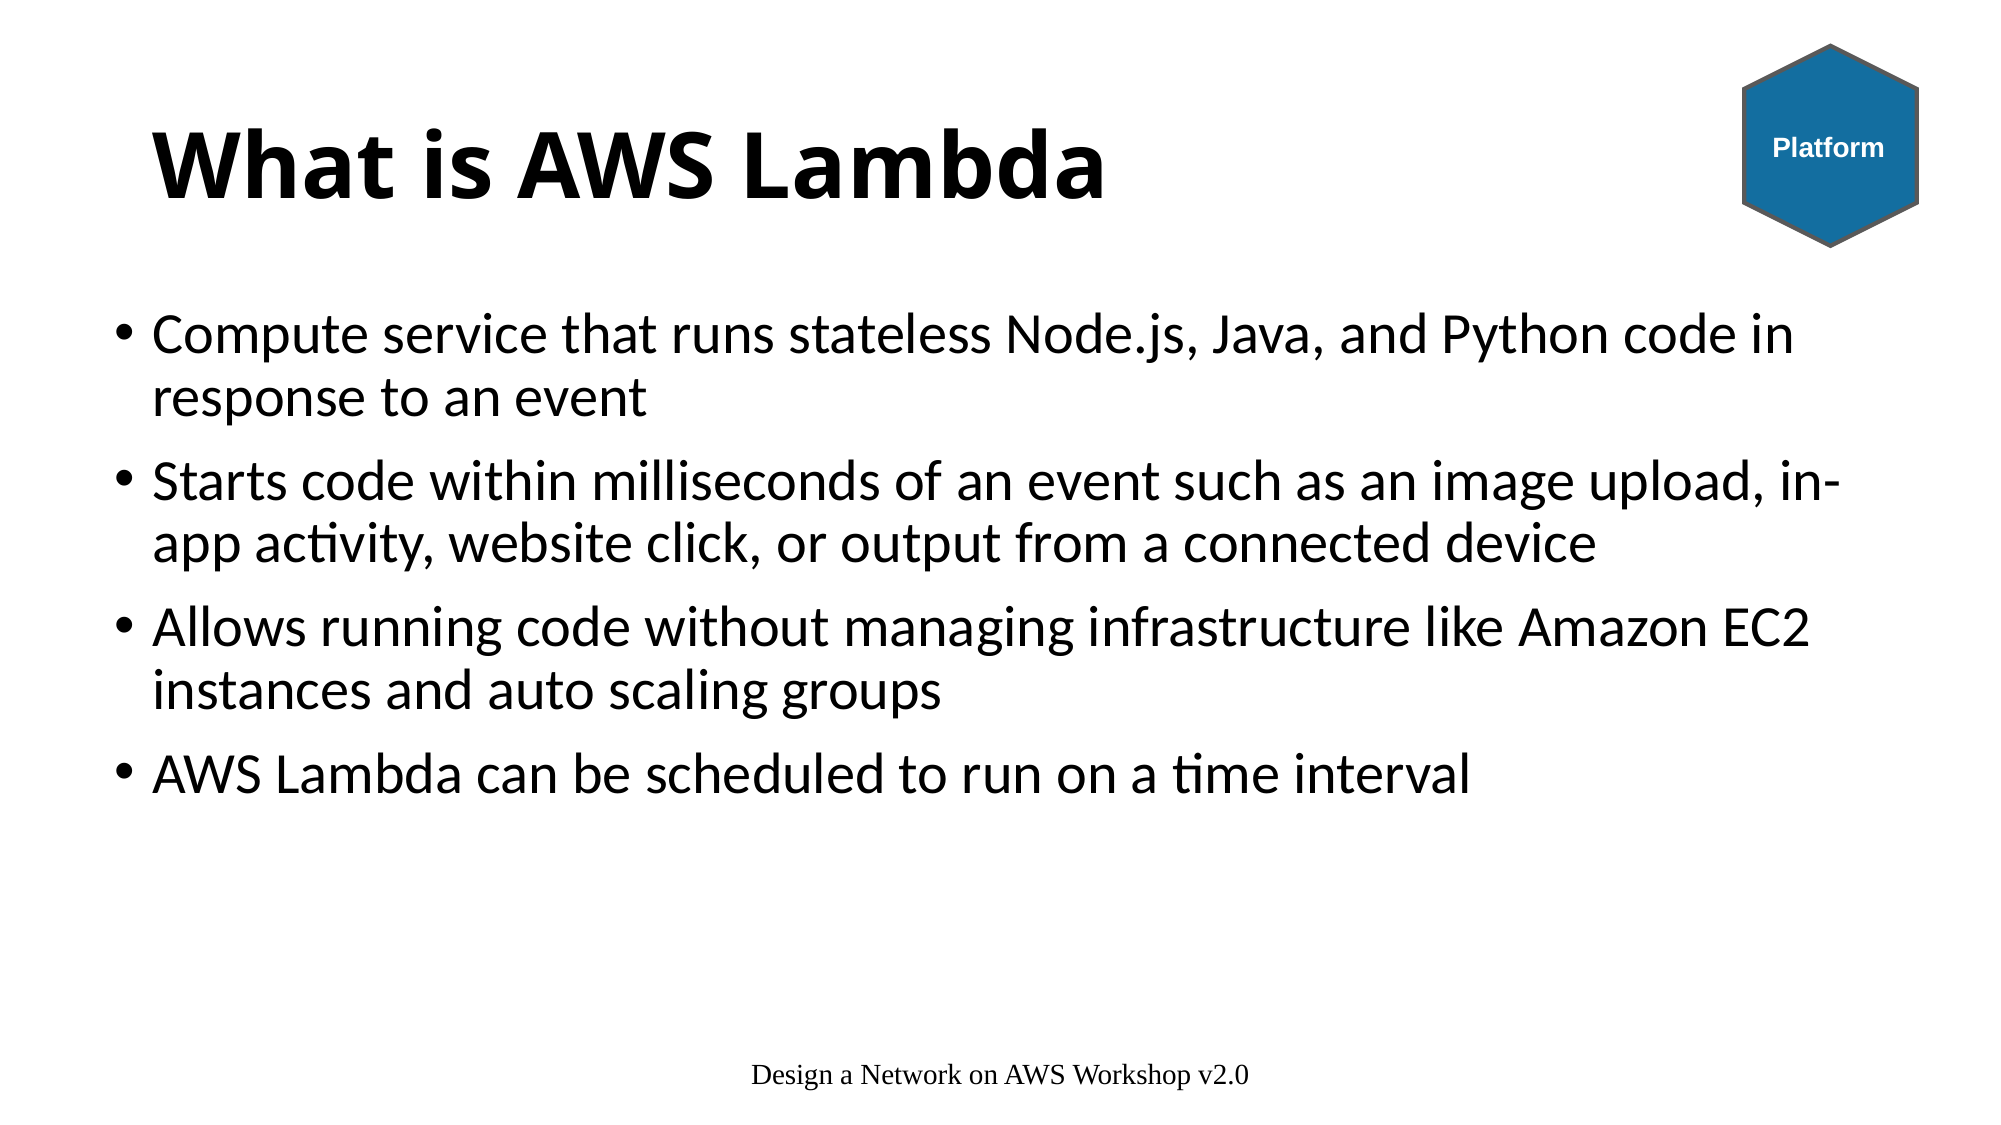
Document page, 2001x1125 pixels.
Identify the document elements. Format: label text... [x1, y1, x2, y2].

title What is AWS Lambda [137, 59, 1863, 278]
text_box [1744, 45, 1917, 246]
footer Design a Network on AWS Workshop v2.0 [662, 1042, 1338, 1103]
text_box [116, 145, 1667, 230]
list Compute service that runs stateless Node.js, Java, and Python code in response to an event Starts code within milliseconds of an event such as an image upload, in-app activity, website click, or output from a connected device Allows running code without managing infrastructure like Amazon EC2 instances and auto scaling groups AWS Lambda can be scheduled to run on a time interval [99, 295, 1900, 1005]
